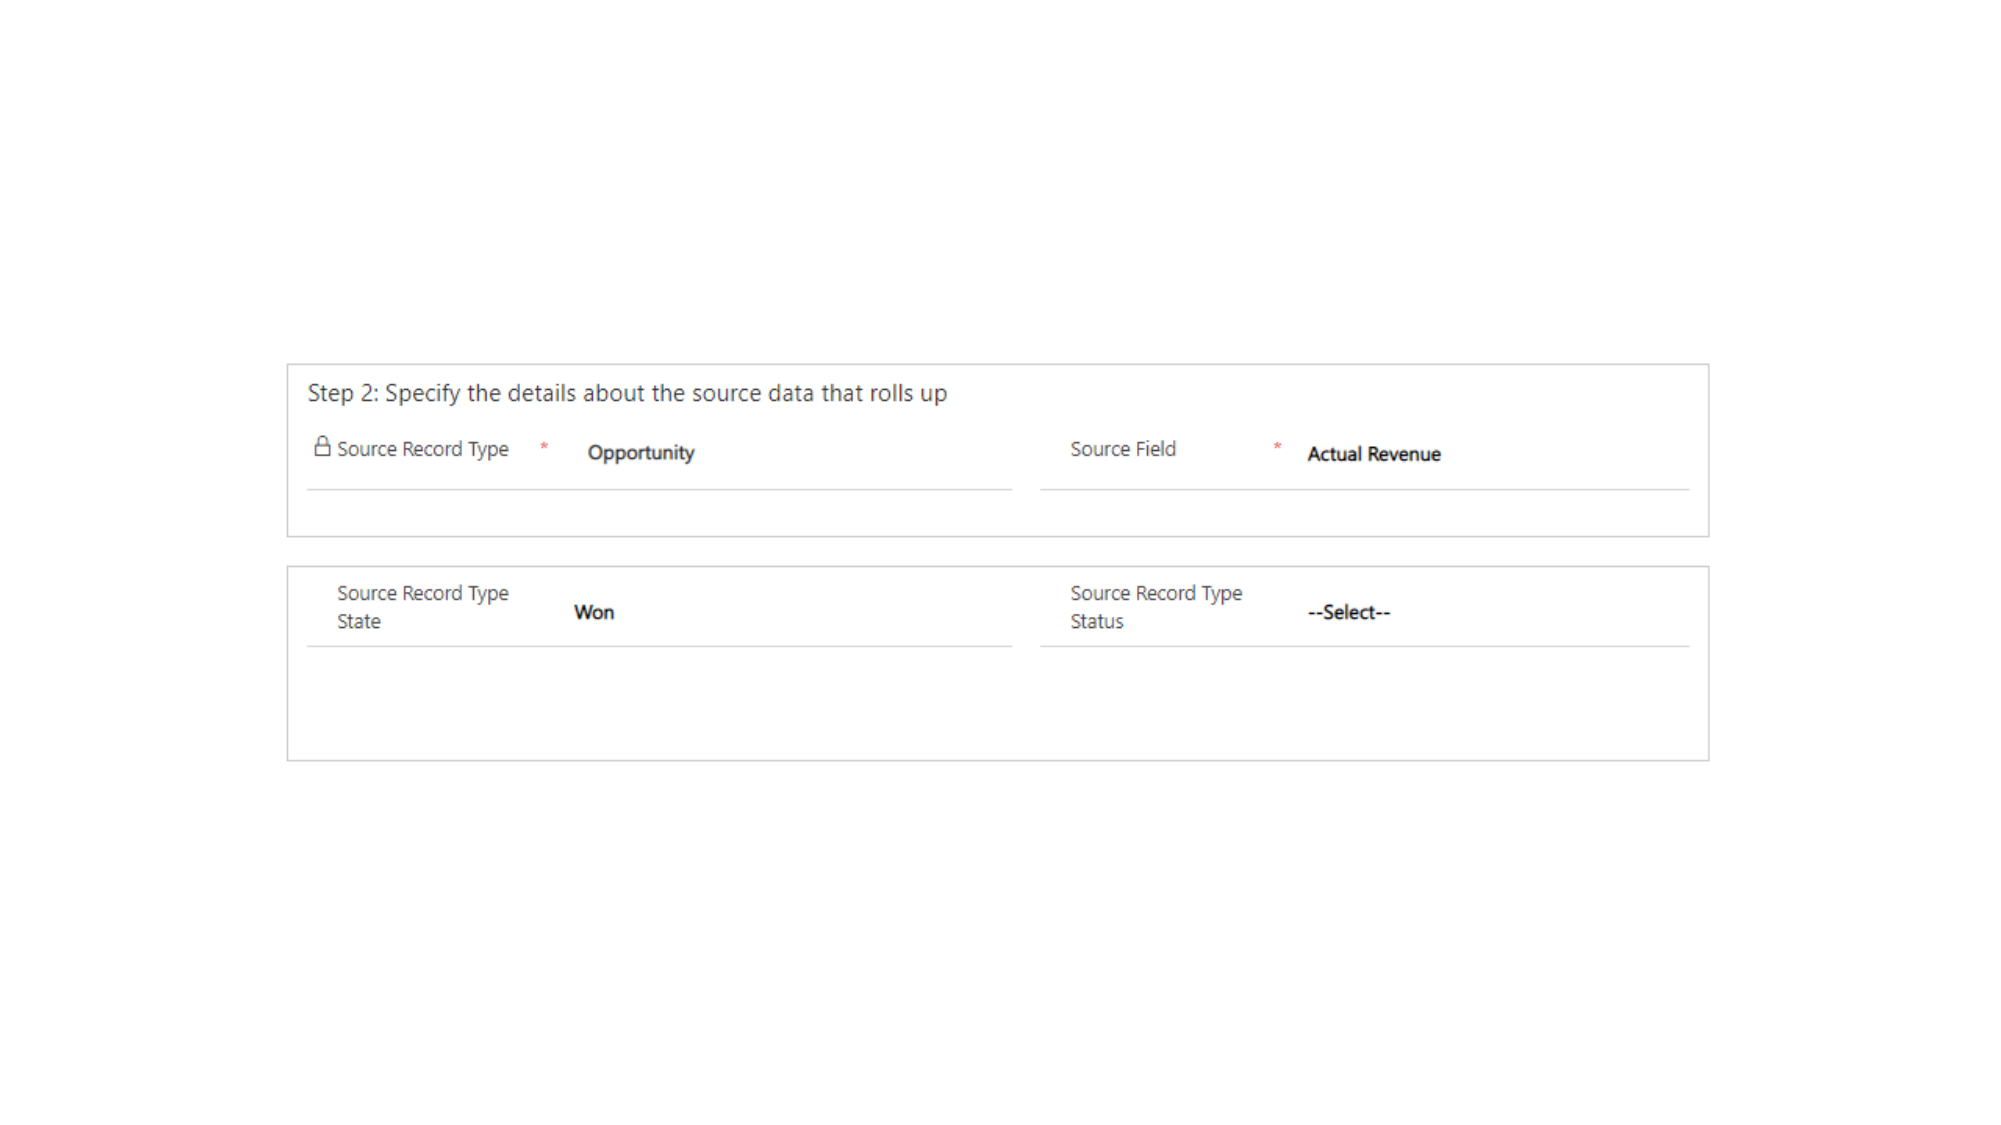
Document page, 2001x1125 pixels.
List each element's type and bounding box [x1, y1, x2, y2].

picture [276, 356, 1724, 768]
